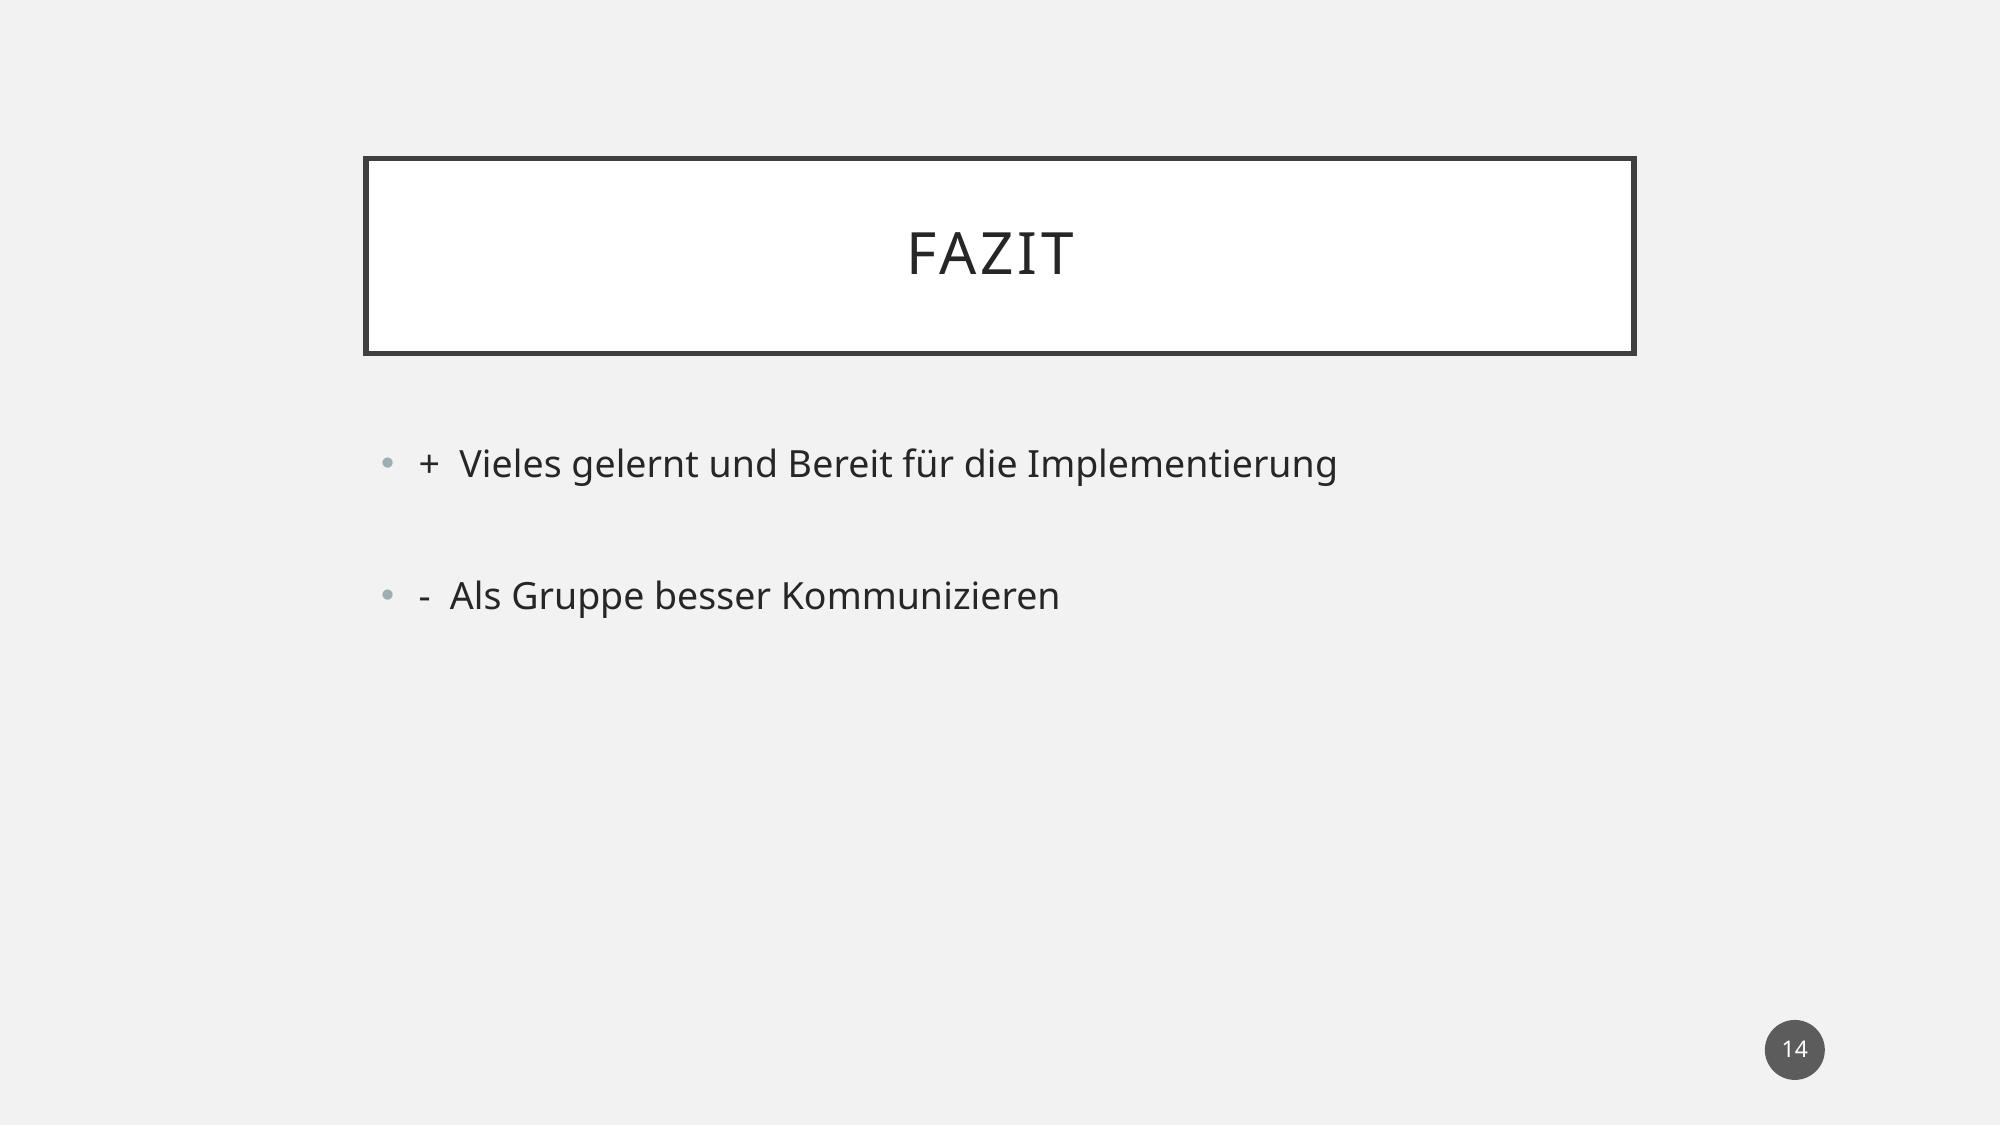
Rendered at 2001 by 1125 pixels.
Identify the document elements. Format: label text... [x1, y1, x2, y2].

title FAZIT [363, 156, 1637, 356]
list + Vieles gelernt und Bereit für die Implementierung - Als Gruppe besser Kommunizieren [366, 432, 1634, 942]
slide_number 14 [1764, 1019, 1825, 1080]
